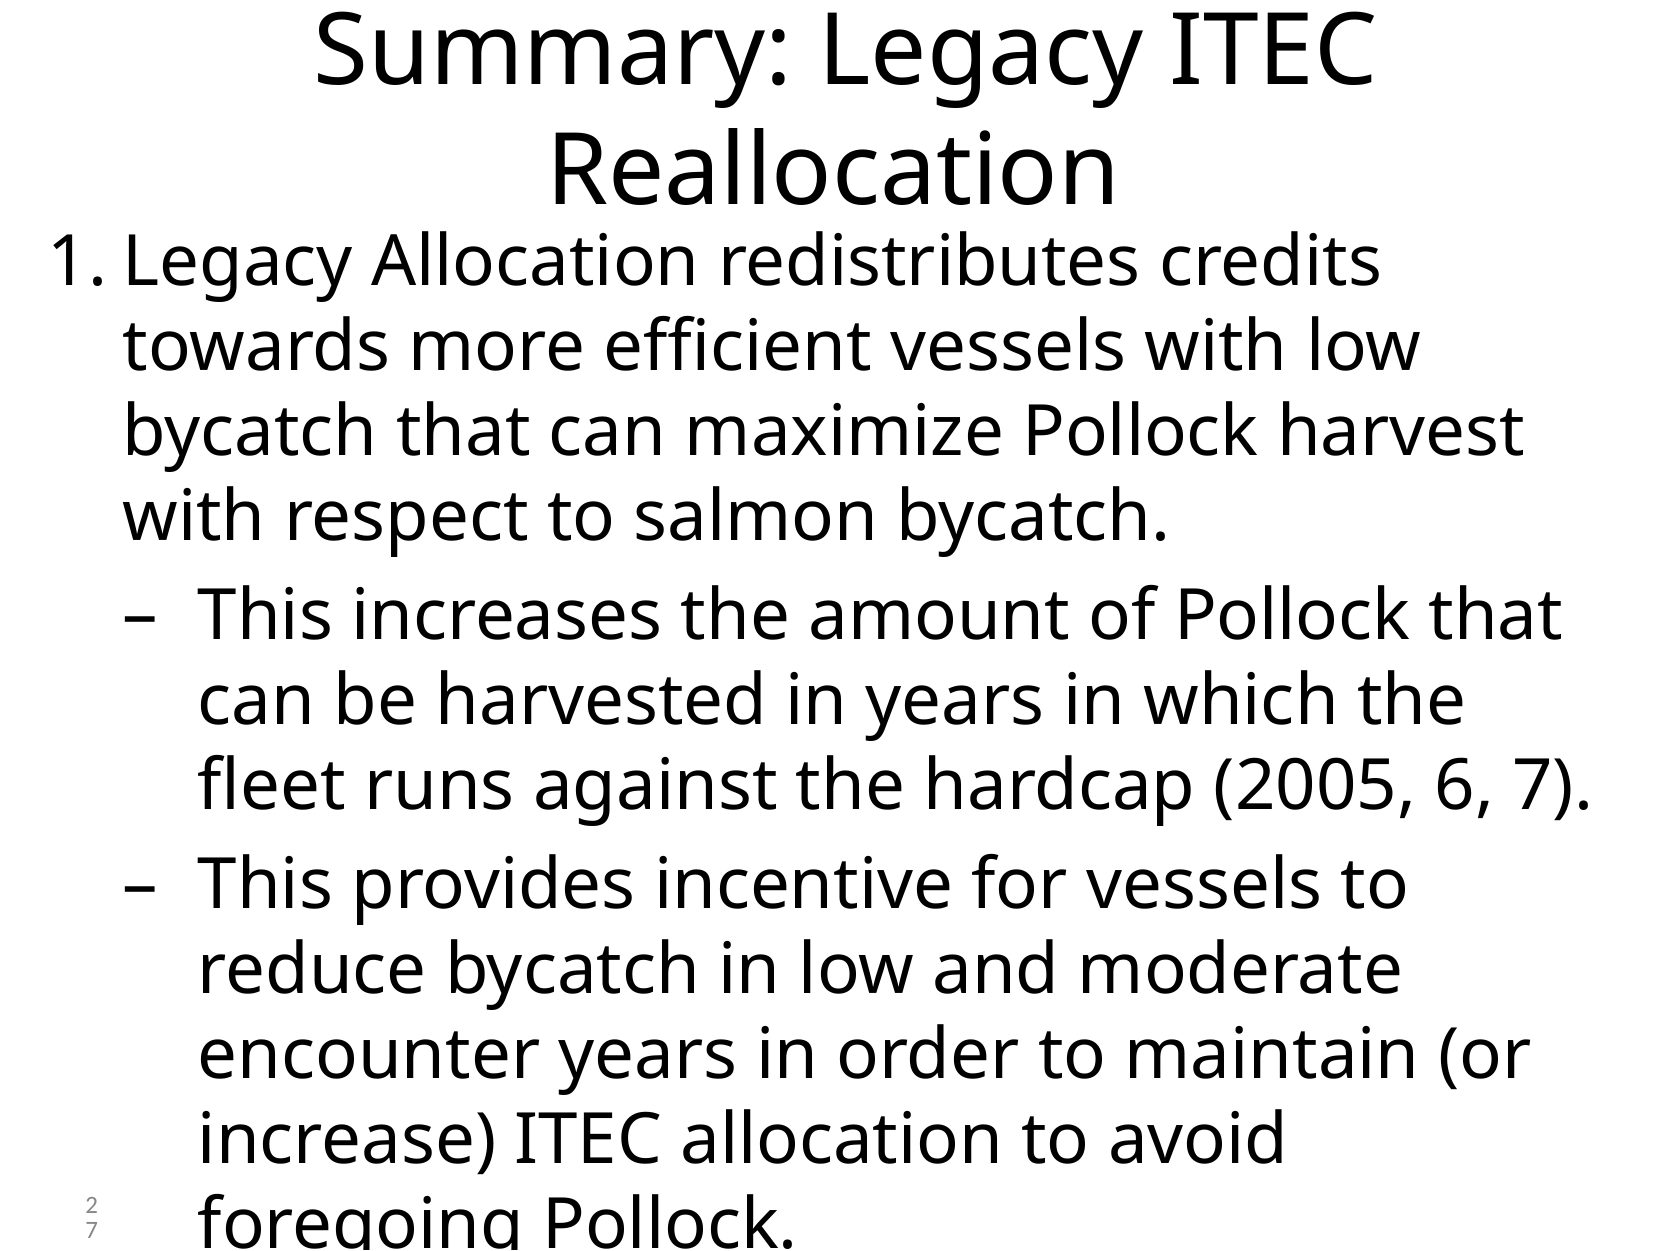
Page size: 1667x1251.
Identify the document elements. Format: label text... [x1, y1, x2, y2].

slide_number 27 [69, 1182, 111, 1225]
title Summary: Legacy ITEC Reallocation [41, 41, 1626, 168]
list Legacy Allocation redistributes credits towards more efficient vessels with low bycatch that can maximize Pollock harvest with respect to salmon bycatch. This increases the amount of Pollock that can be harvested in years in which the fleet runs against the hardcap (2005, 6, 7). This provides incentive for vessels to reduce bycatch in low and moderate encounter years in order to maintain (or increase) ITEC allocation to avoid foregoing Pollock. [41, 207, 1626, 1168]
